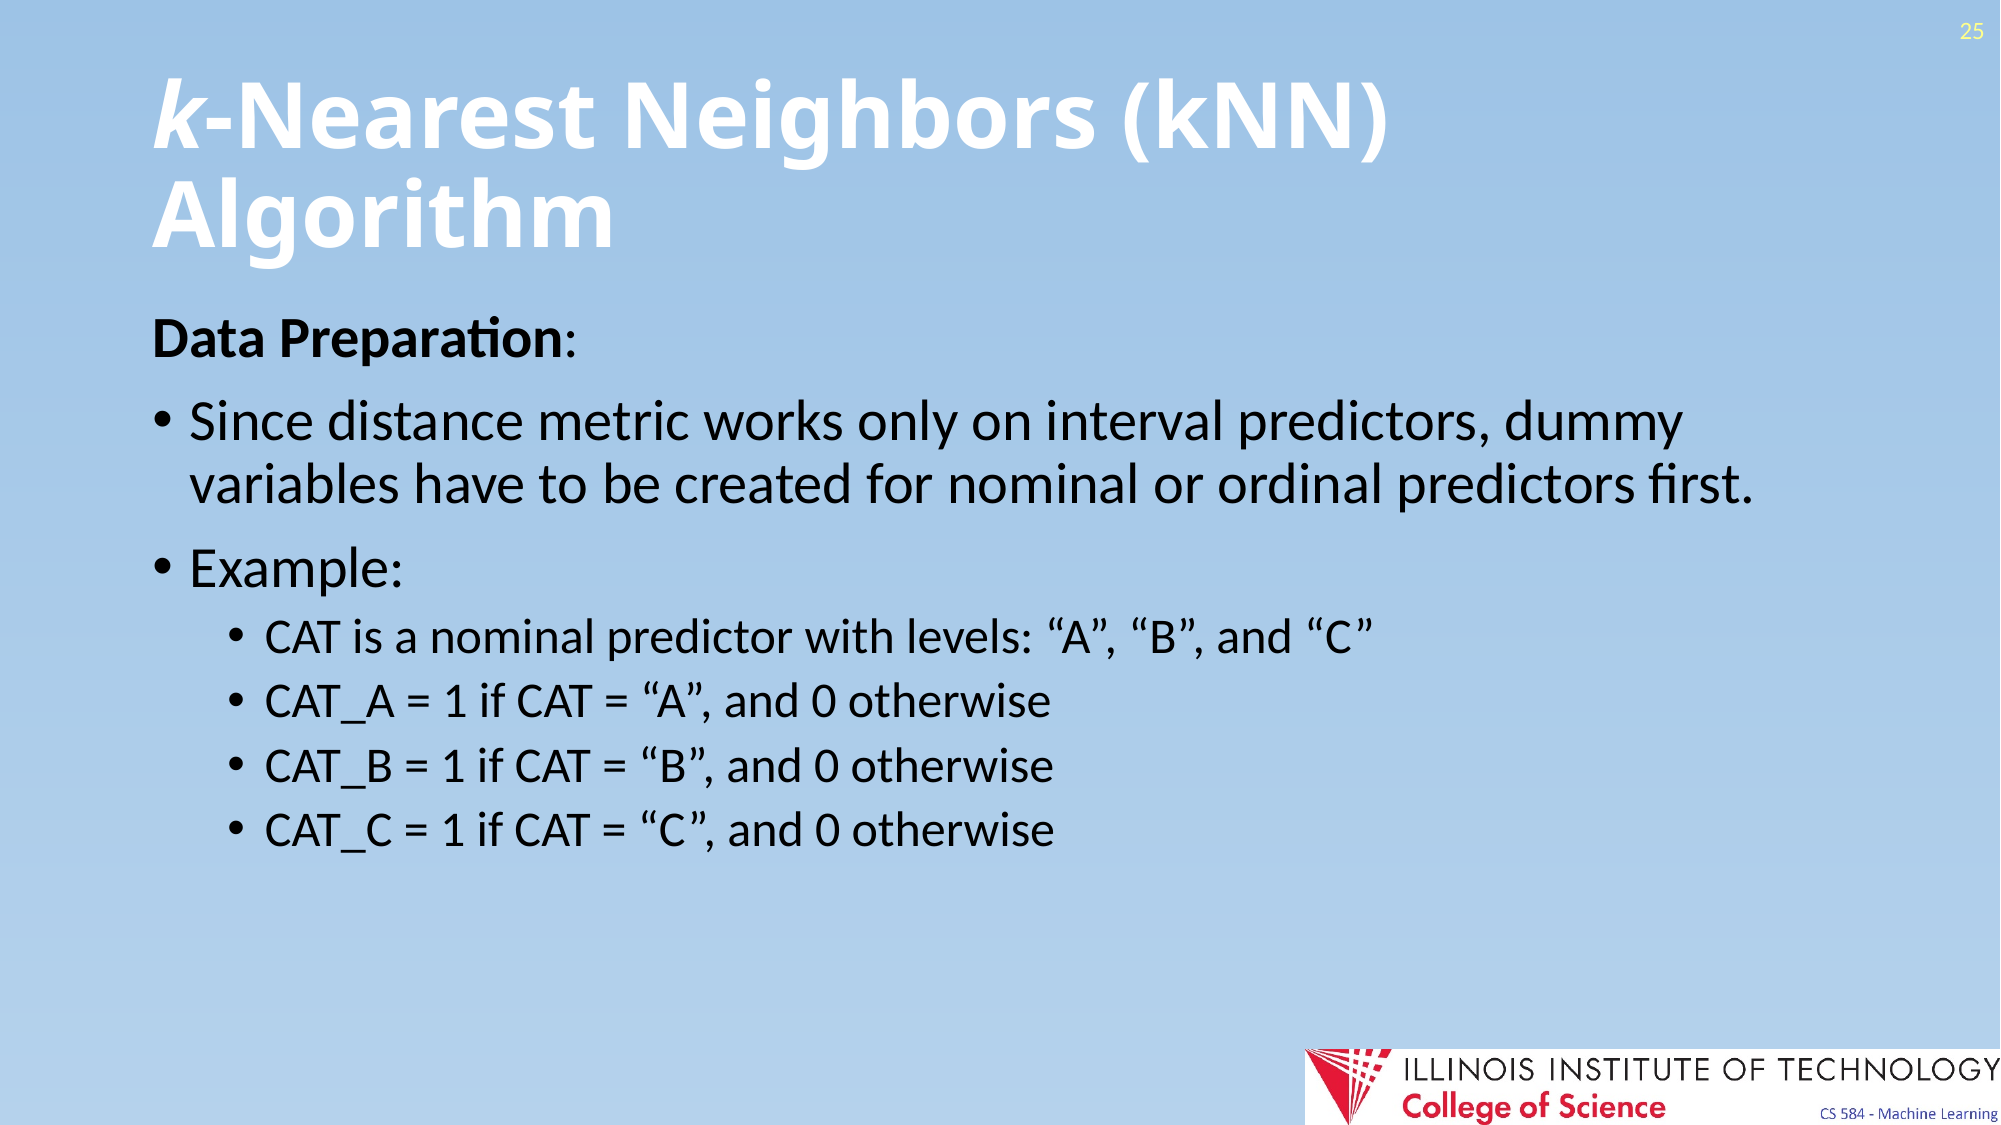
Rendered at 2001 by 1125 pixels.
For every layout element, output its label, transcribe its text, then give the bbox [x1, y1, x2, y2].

title k-Nearest Neighbors (kNN) Algorithm [137, 59, 1863, 278]
list Data Preparation: Since distance metric works only on interval predictors, dummy variables have to be created for nominal or ordinal predictors first. Example: CAT is a nominal predictor with levels: “A”, “B”, and “C” CAT_A = 1 if CAT = “A”, and 0 otherwise CAT_B = 1 if CAT = “B”, and 0 otherwise CAT_C = 1 if CAT = “C”, and 0 otherwise [137, 299, 1863, 1014]
picture [1305, 1049, 2000, 1125]
slide_number 25 [1550, 0, 2000, 60]
